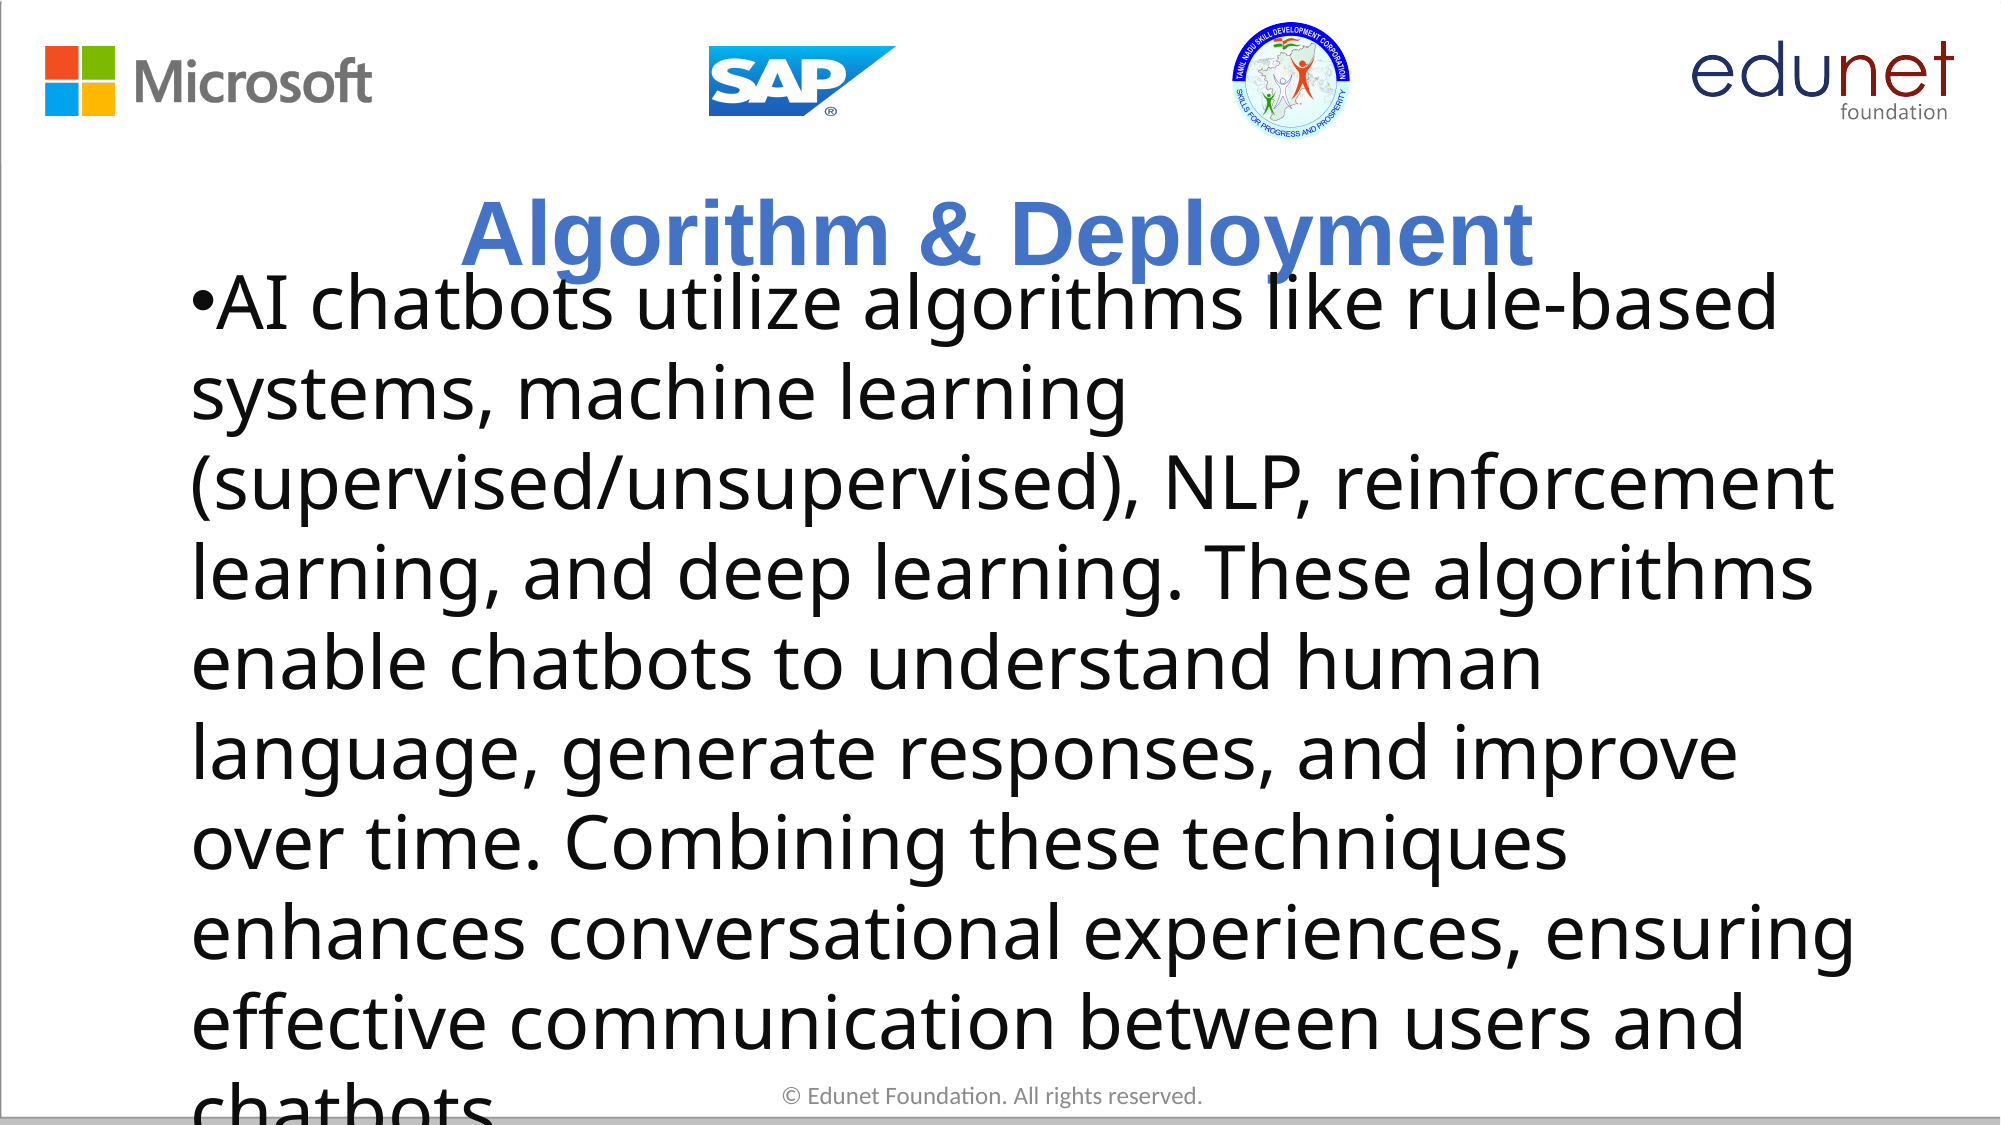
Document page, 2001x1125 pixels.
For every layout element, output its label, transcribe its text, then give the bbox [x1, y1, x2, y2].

picture [1686, 37, 1957, 125]
title Algorithm & Deployment [247, 158, 1748, 293]
subtitle AI chatbots utilize algorithms like rule-based systems, machine learning (supervised/unsupervised), NLP, reinforcement learning, and deep learning. These algorithms enable chatbots to understand human language, generate responses, and improve over time. Combining these techniques enhances conversational experiences, ensuring effective communication between users and chatbots. [100, 346, 1931, 1063]
footer © Edunet Foundation. All rights reserved. [655, 1065, 1331, 1125]
picture [709, 48, 896, 116]
picture [45, 46, 372, 116]
picture [0, 0, 2001, 1125]
picture [1232, 22, 1350, 140]
